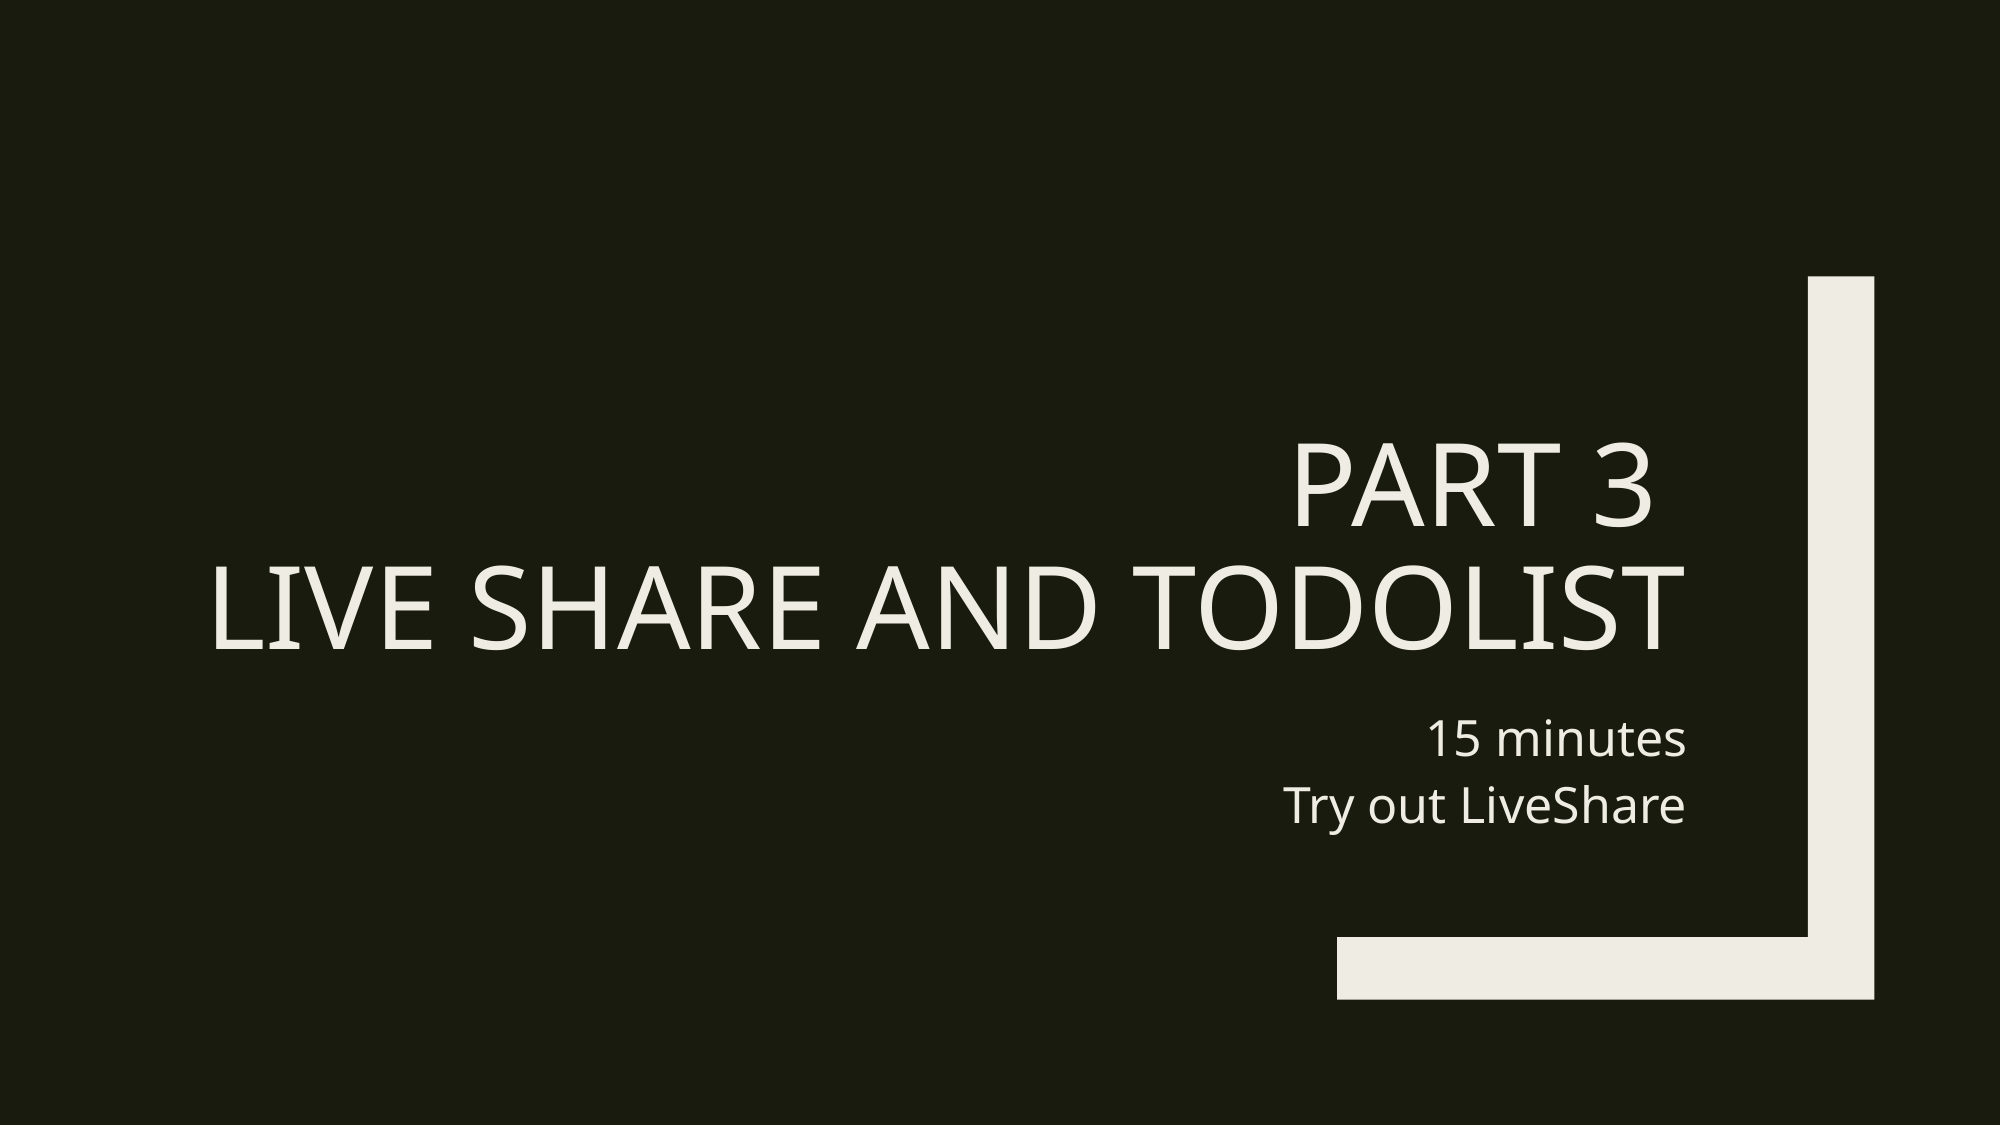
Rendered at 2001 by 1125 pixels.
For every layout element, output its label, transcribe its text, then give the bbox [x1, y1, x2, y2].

list 15 minutes Try out LiveShare [125, 691, 1703, 880]
title PART 3 LIVE SHARE AND TODOLIST [125, 213, 1703, 682]
